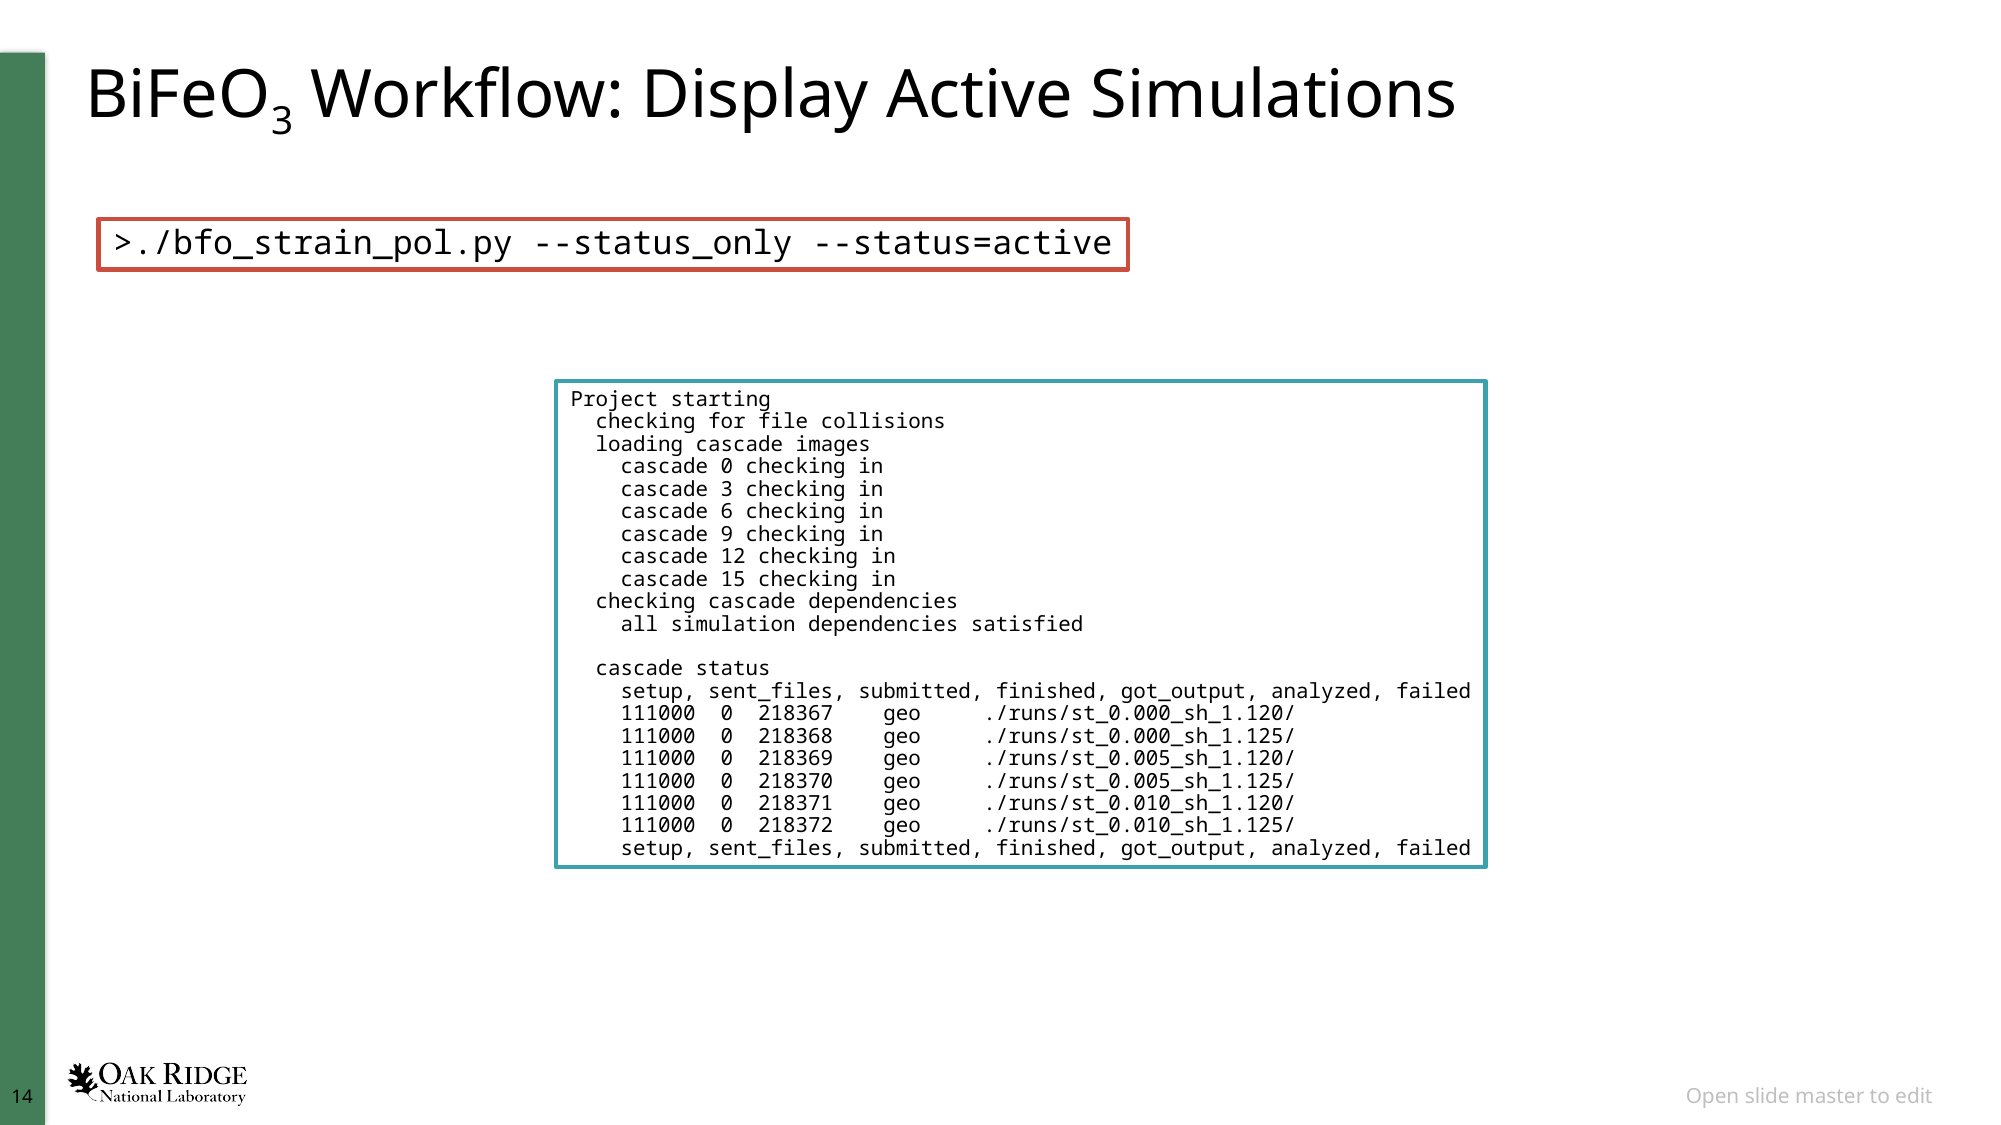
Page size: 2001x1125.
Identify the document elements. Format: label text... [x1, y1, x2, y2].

title BiFeO3 Workflow: Display Active Simulations [70, 44, 1946, 134]
picture [67, 1062, 247, 1106]
text_box >./bfo_strain_pol.py --status_only --status=active [98, 218, 1129, 270]
text_box Project starting checking for file collisions loading cascade images cascade 0 checking in cascade 3 checking in cascade 6 checking in cascade 9 checking in cascade 12 checking in cascade 15 checking in checking cascade dependencies all simulation dependencies satisfied cascade status setup, sent_files, submitted, finished, got_output, analyzed, failed 111000 0 218367 geo ./runs/st_0.000_sh_1.120/ 111000 0 218368 geo ./runs/st_0.000_sh_1.125/ 111000 0 218369 geo ./runs/st_0.005_sh_1.120/ 111000 0 218370 geo ./runs/st_0.005_sh_1.125/ 111000 0 218371 geo ./runs/st_0.010_sh_1.120/ 111000 0 218372 geo ./runs/st_0.010_sh_1.125/ setup, sent_files, submitted, finished, got_output, analyzed, failed [555, 381, 1486, 868]
